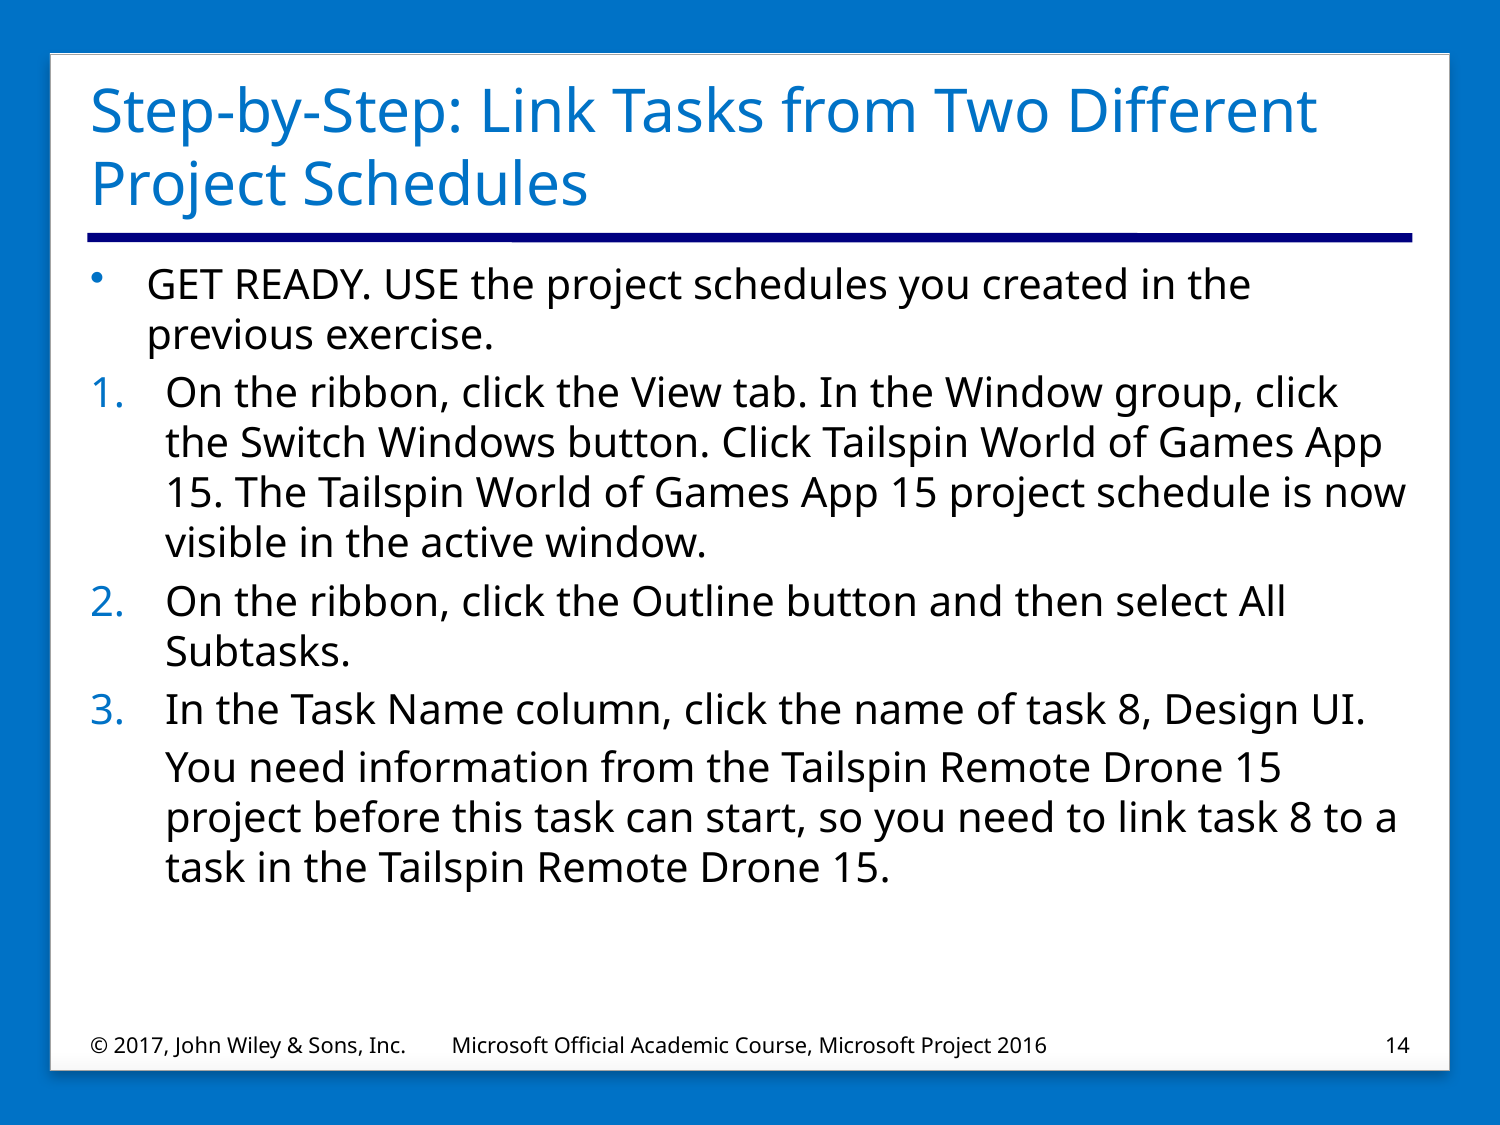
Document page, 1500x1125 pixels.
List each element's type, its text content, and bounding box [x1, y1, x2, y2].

title Step-by-Step: Link Tasks from Two Different Project Schedules [74, 74, 1426, 226]
list GET READY. USE the project schedules you created in the previous exercise. On the ribbon, click the View tab. In the Window group, click the Switch Windows button. Click Tailspin World of Games App 15. The Tailspin World of Games App 15 project schedule is now visible in the active window. On the ribbon, click the Outline button and then select All Subtasks. In the Task Name column, click the name of task 8, Design UI. You need information from the Tailspin Remote Drone 15 project before this task can start, so you need to link task 8 to a task in the Tailspin Remote Drone 15. [75, 249, 1425, 1063]
slide_number 14 [1074, 1024, 1426, 1103]
slide_number © 2017, John Wiley & Sons, Inc. [74, 1024, 426, 1103]
footer Microsoft Official Academic Course, Microsoft Project 2016 [431, 1024, 1069, 1103]
